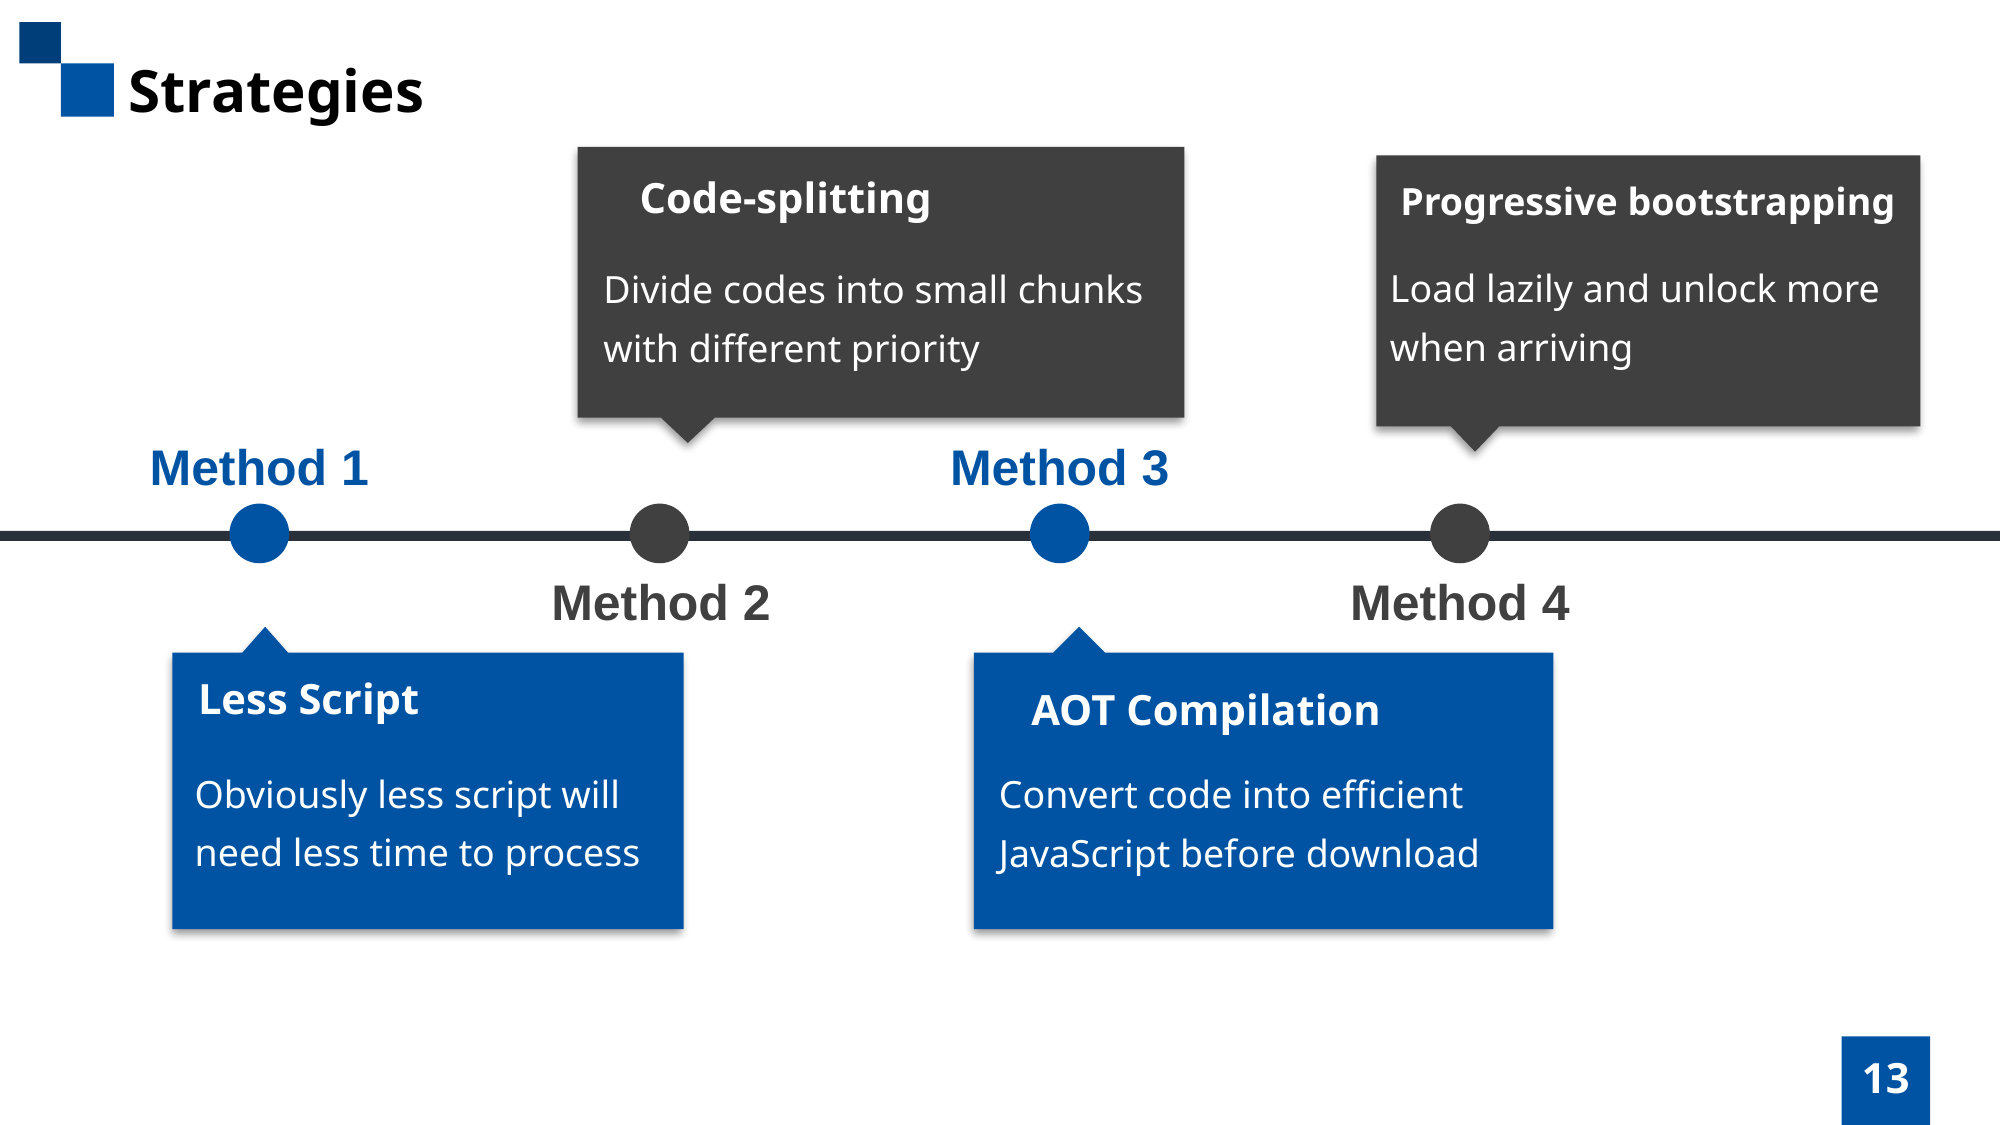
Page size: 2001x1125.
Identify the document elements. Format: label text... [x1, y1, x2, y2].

slide_number 13 [1771, 1050, 2000, 1111]
text_box [289, 530, 629, 541]
text_box Method 4 [1335, 562, 1585, 638]
text_box [228, 503, 290, 564]
text_box [1029, 503, 1091, 564]
text_box [629, 503, 690, 562]
text_box [1090, 530, 1430, 541]
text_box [577, 146, 1195, 443]
text_box Method 2 [536, 562, 786, 638]
text_box [1490, 530, 2000, 541]
text_box [690, 530, 1030, 541]
text_box Method 1 [134, 427, 384, 503]
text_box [973, 626, 1570, 930]
text_box [1429, 503, 1491, 562]
text_box Strategies [113, 47, 1886, 132]
text_box Method 3 [935, 443, 1185, 503]
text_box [1362, 155, 1948, 452]
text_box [172, 626, 684, 930]
text_box [0, 530, 229, 541]
